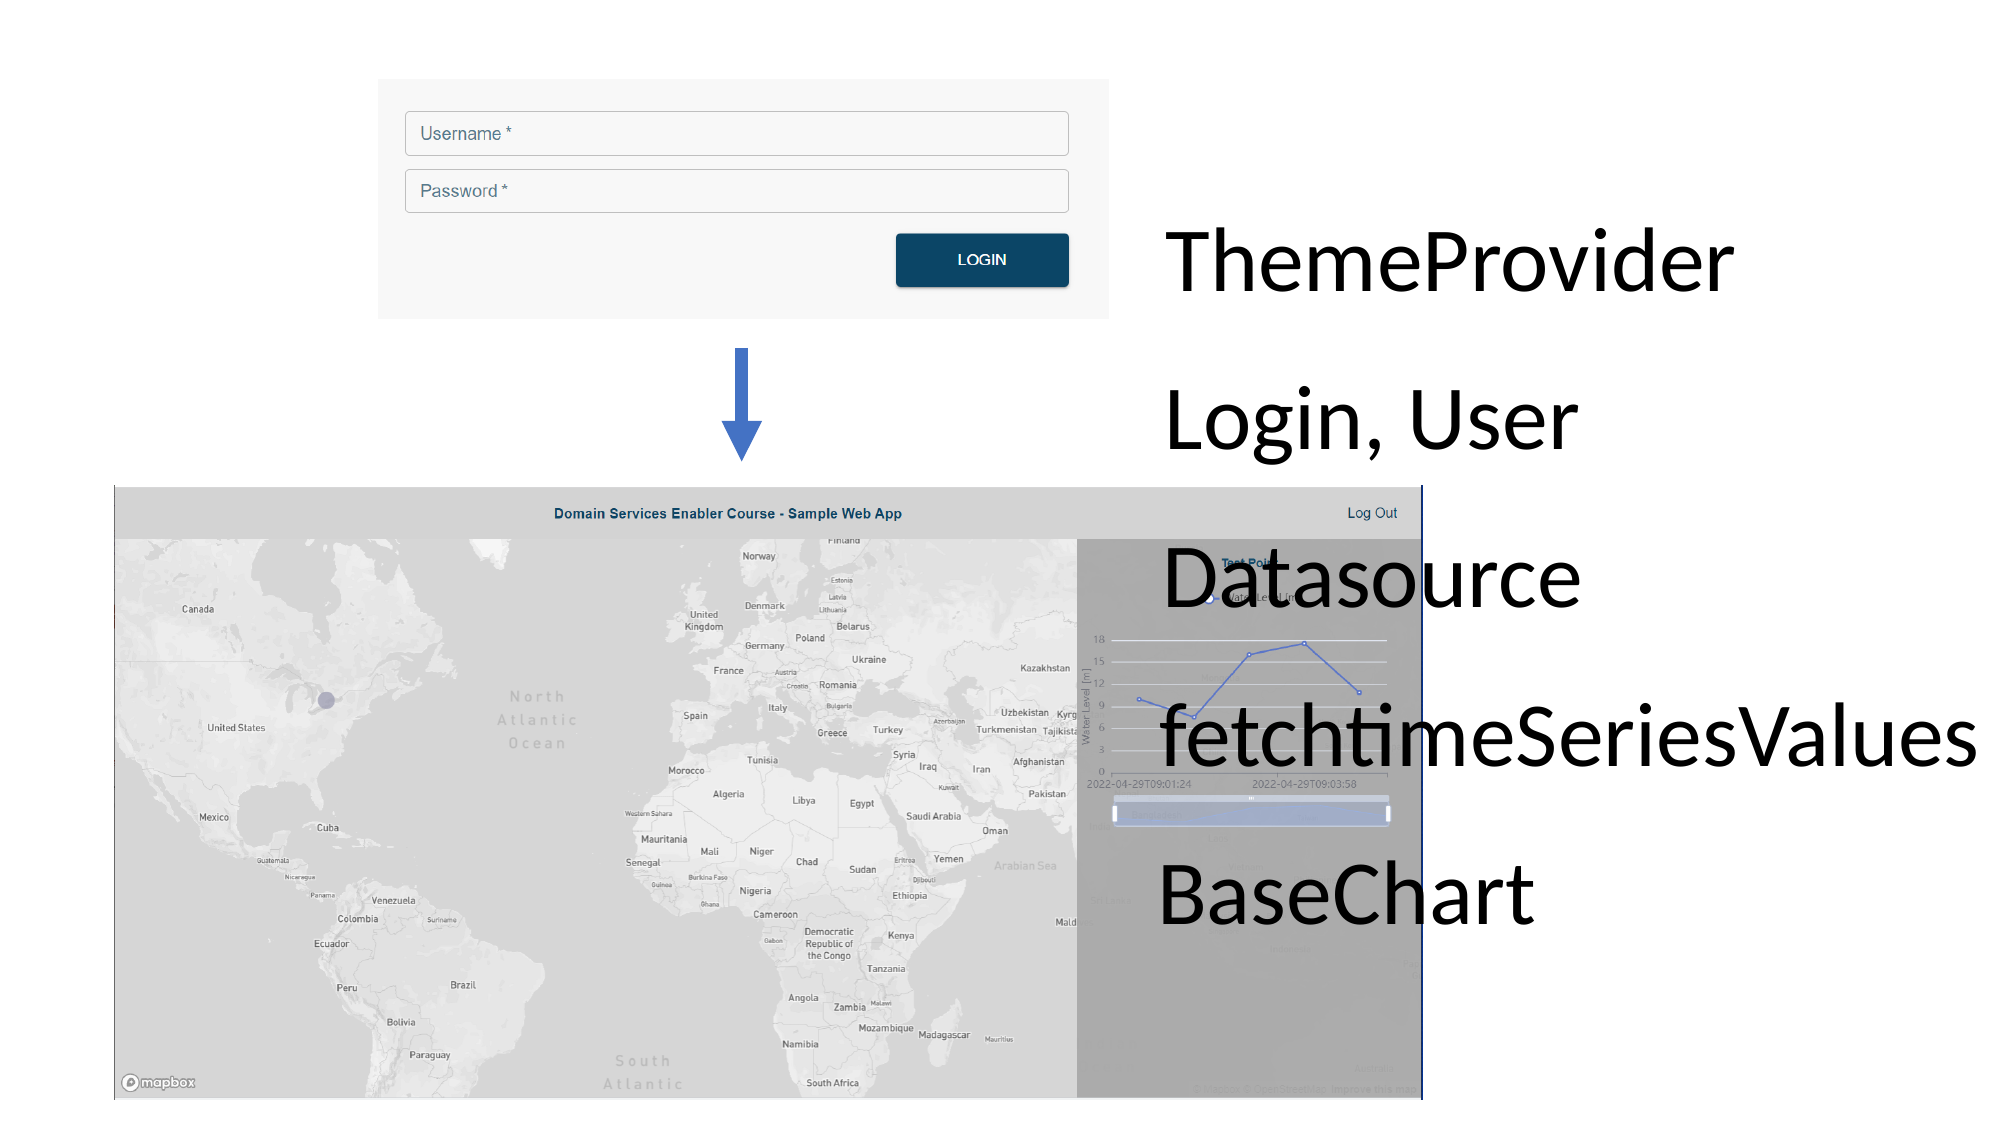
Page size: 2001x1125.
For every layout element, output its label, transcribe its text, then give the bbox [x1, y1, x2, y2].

text_box fetchtimeSeriesValues [1423, 666, 1996, 792]
text_box Login, User [1150, 350, 1596, 476]
picture [378, 79, 1109, 319]
text_box Datasource [1423, 508, 1599, 634]
text_box BaseChart [1423, 825, 1552, 950]
text_box ThemeProvider [1150, 192, 1753, 318]
picture [114, 485, 1423, 1100]
